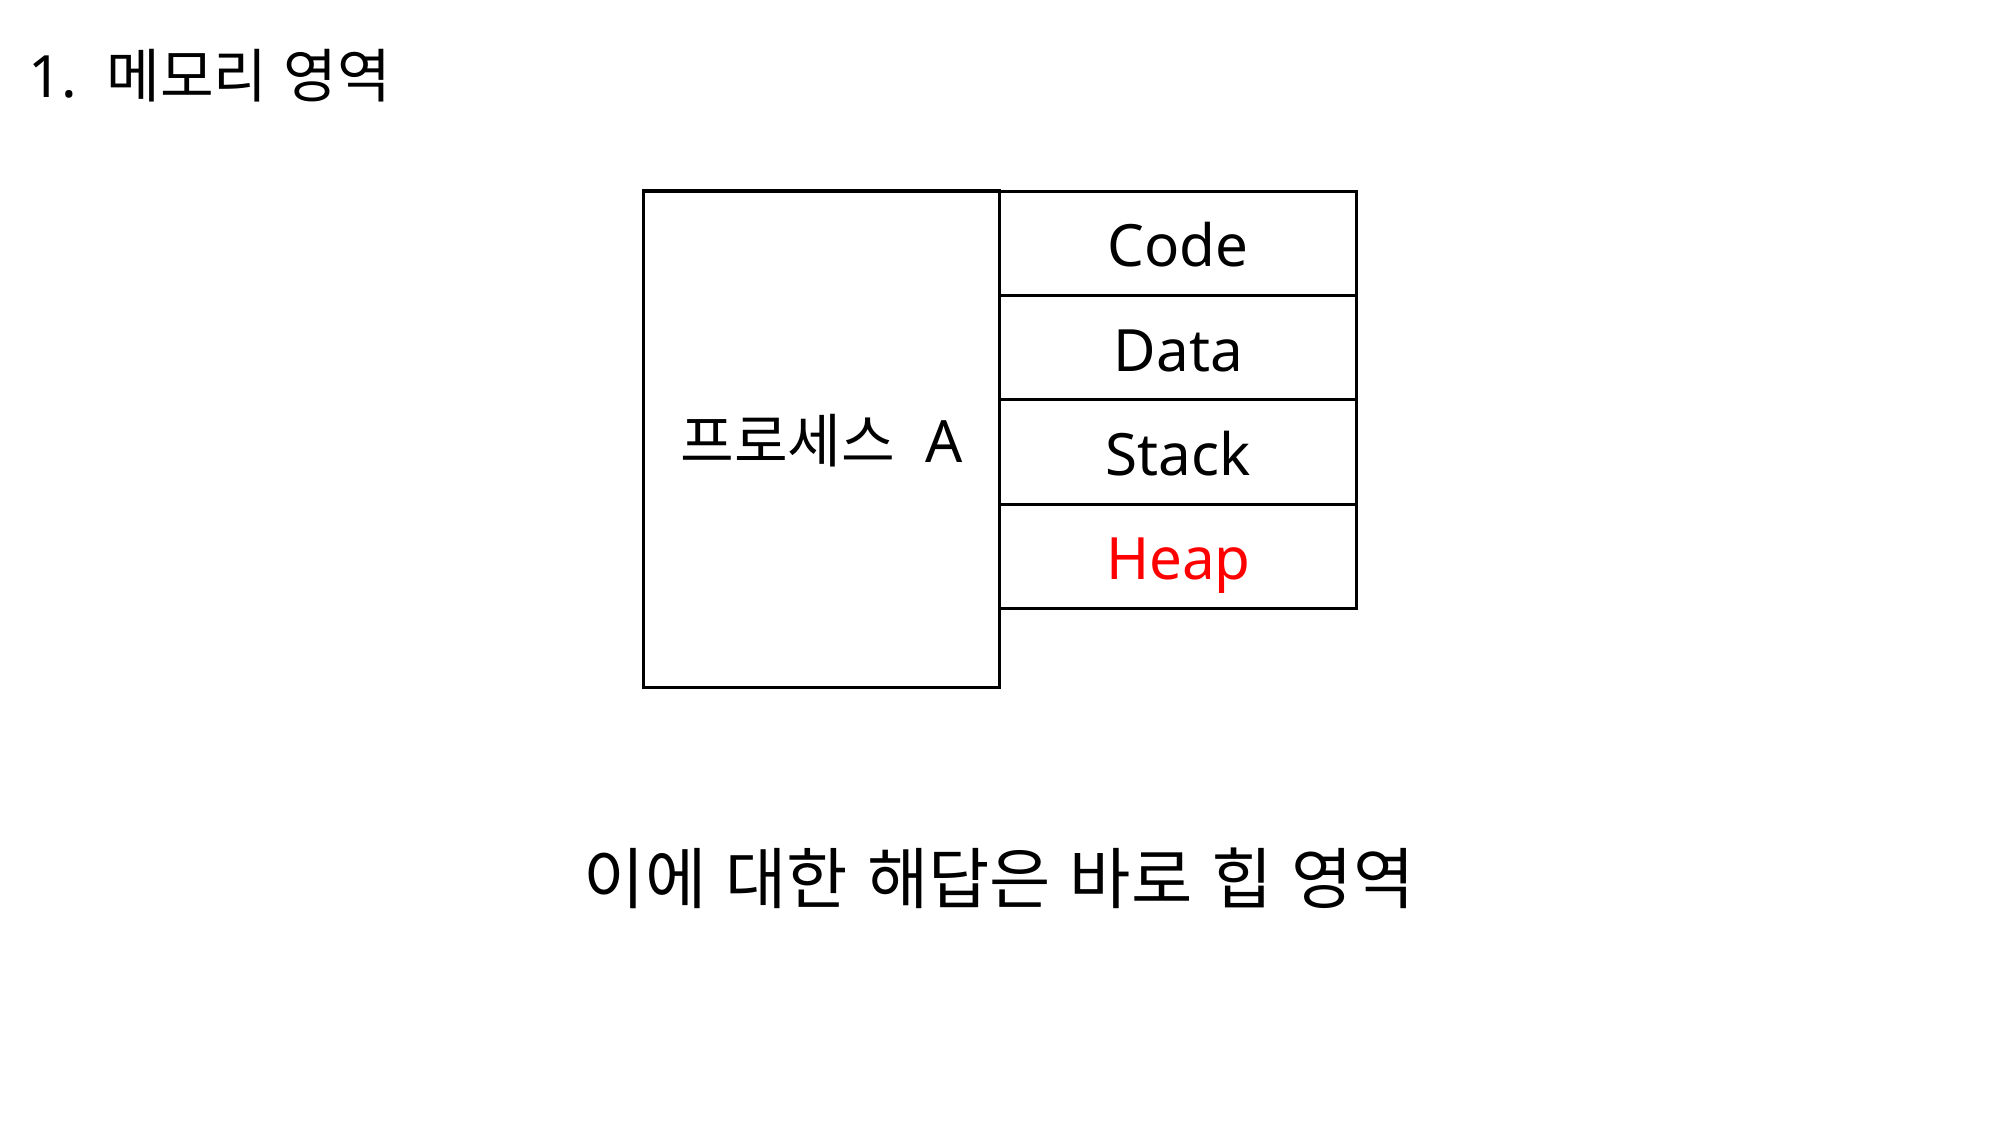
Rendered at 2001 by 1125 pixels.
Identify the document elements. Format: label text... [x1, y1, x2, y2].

text_box Heap [998, 503, 1358, 610]
text_box Stack [998, 398, 1358, 503]
text_box 이에 대한 해답은 바로 힙 영역 [569, 829, 1431, 925]
text_box Data [998, 294, 1358, 398]
text_box 1. 메모리 영역 [14, 31, 406, 117]
text_box 프로세스 A [642, 189, 1001, 689]
text_box Code [998, 190, 1358, 294]
